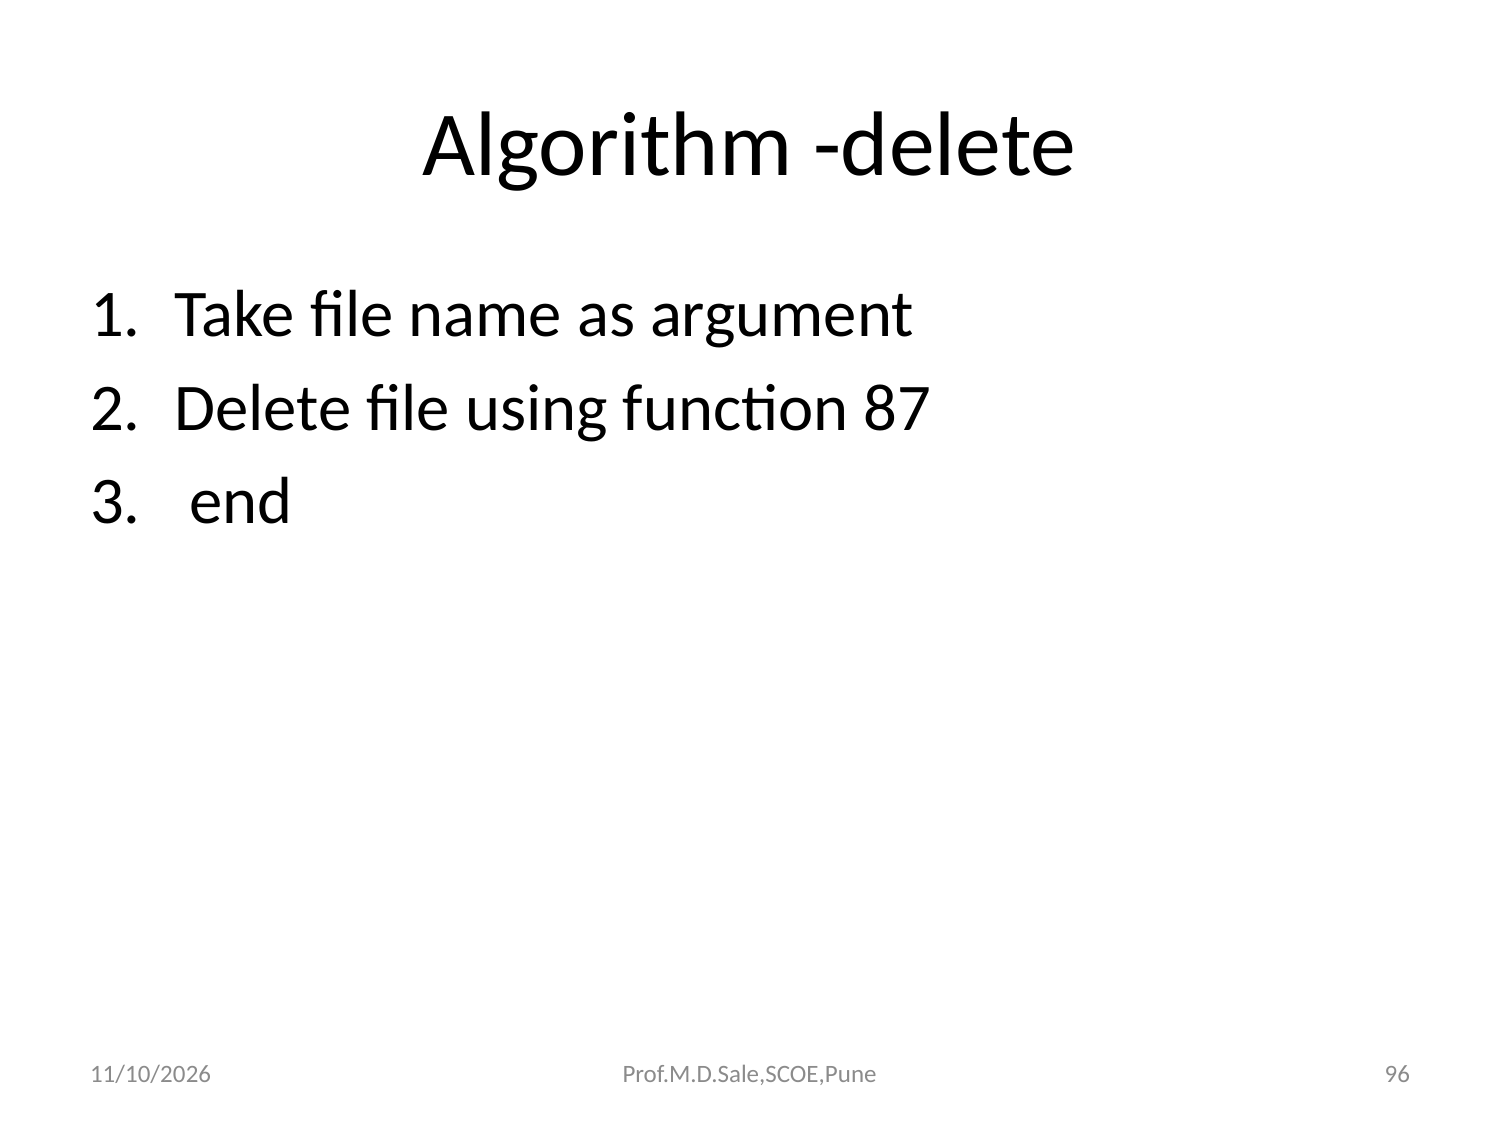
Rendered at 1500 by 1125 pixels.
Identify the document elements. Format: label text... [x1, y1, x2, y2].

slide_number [75, 1042, 425, 1103]
list Take file name as argument Delete file using function 87 end [75, 262, 1425, 1005]
slide_number 96 [1074, 1042, 1425, 1103]
title Algorithm -delete [75, 45, 1425, 233]
footer Prof.M.D.Sale,SCOE,Pune [512, 1042, 988, 1103]
